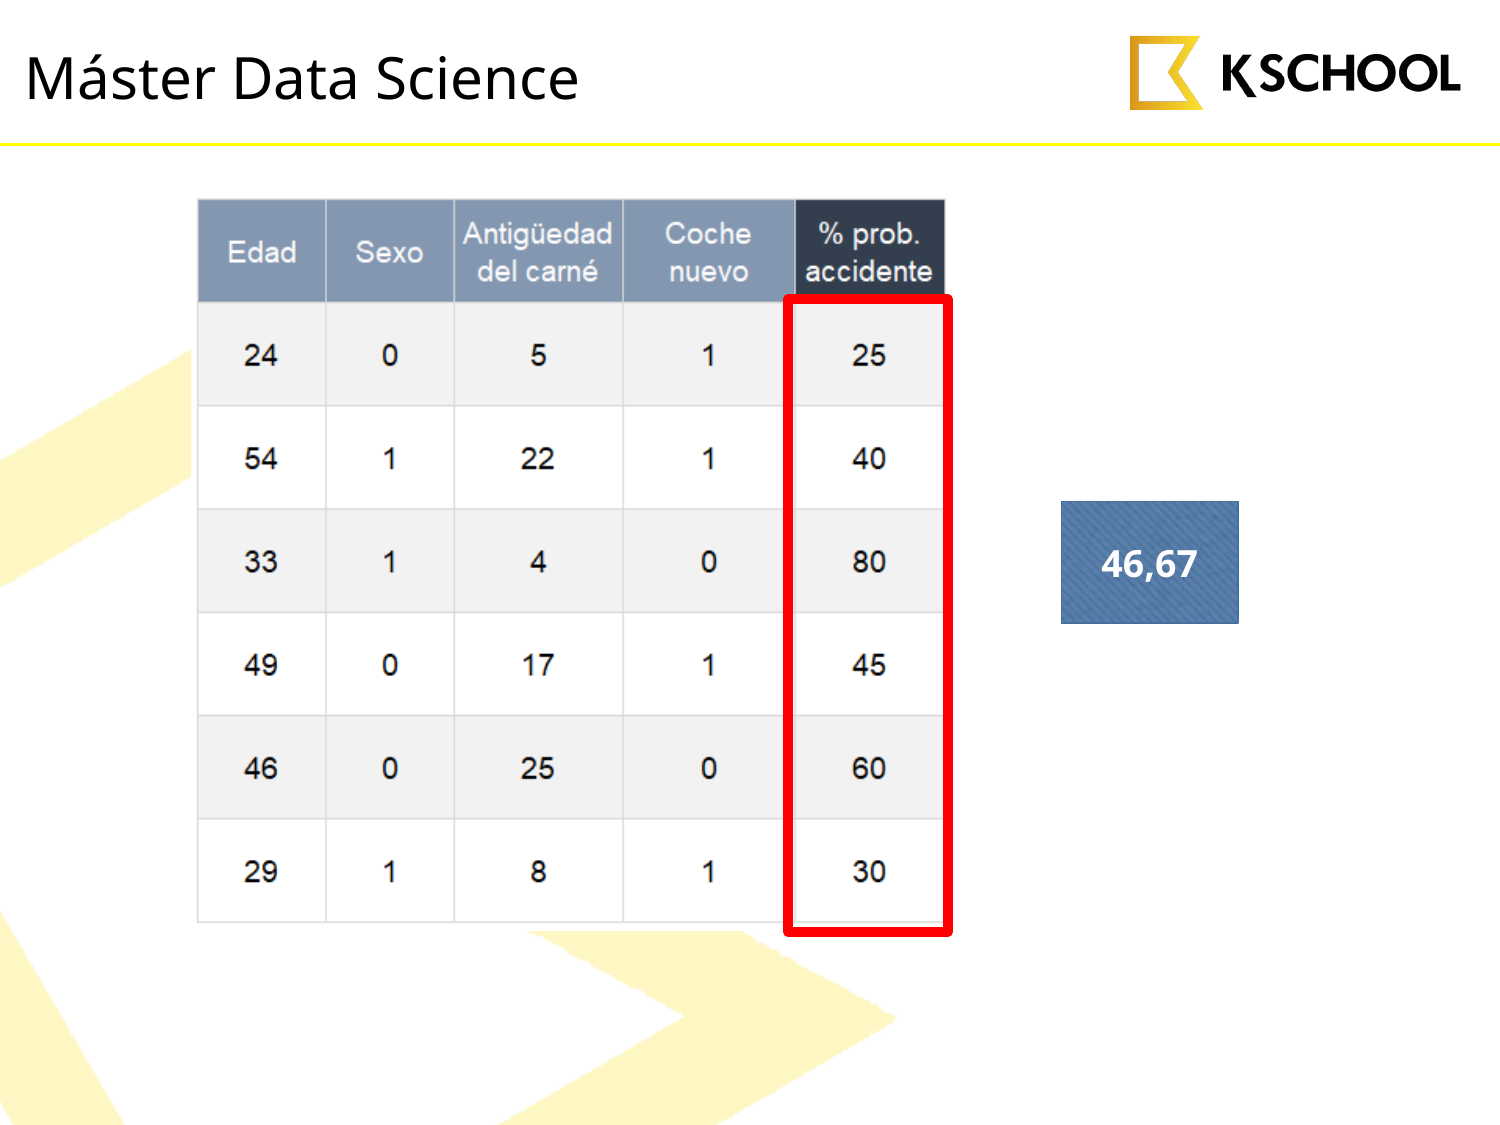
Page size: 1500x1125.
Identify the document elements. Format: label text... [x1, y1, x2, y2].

picture [0, 188, 956, 1125]
text_box 46,67 [1061, 501, 1239, 624]
picture [1121, 23, 1473, 120]
